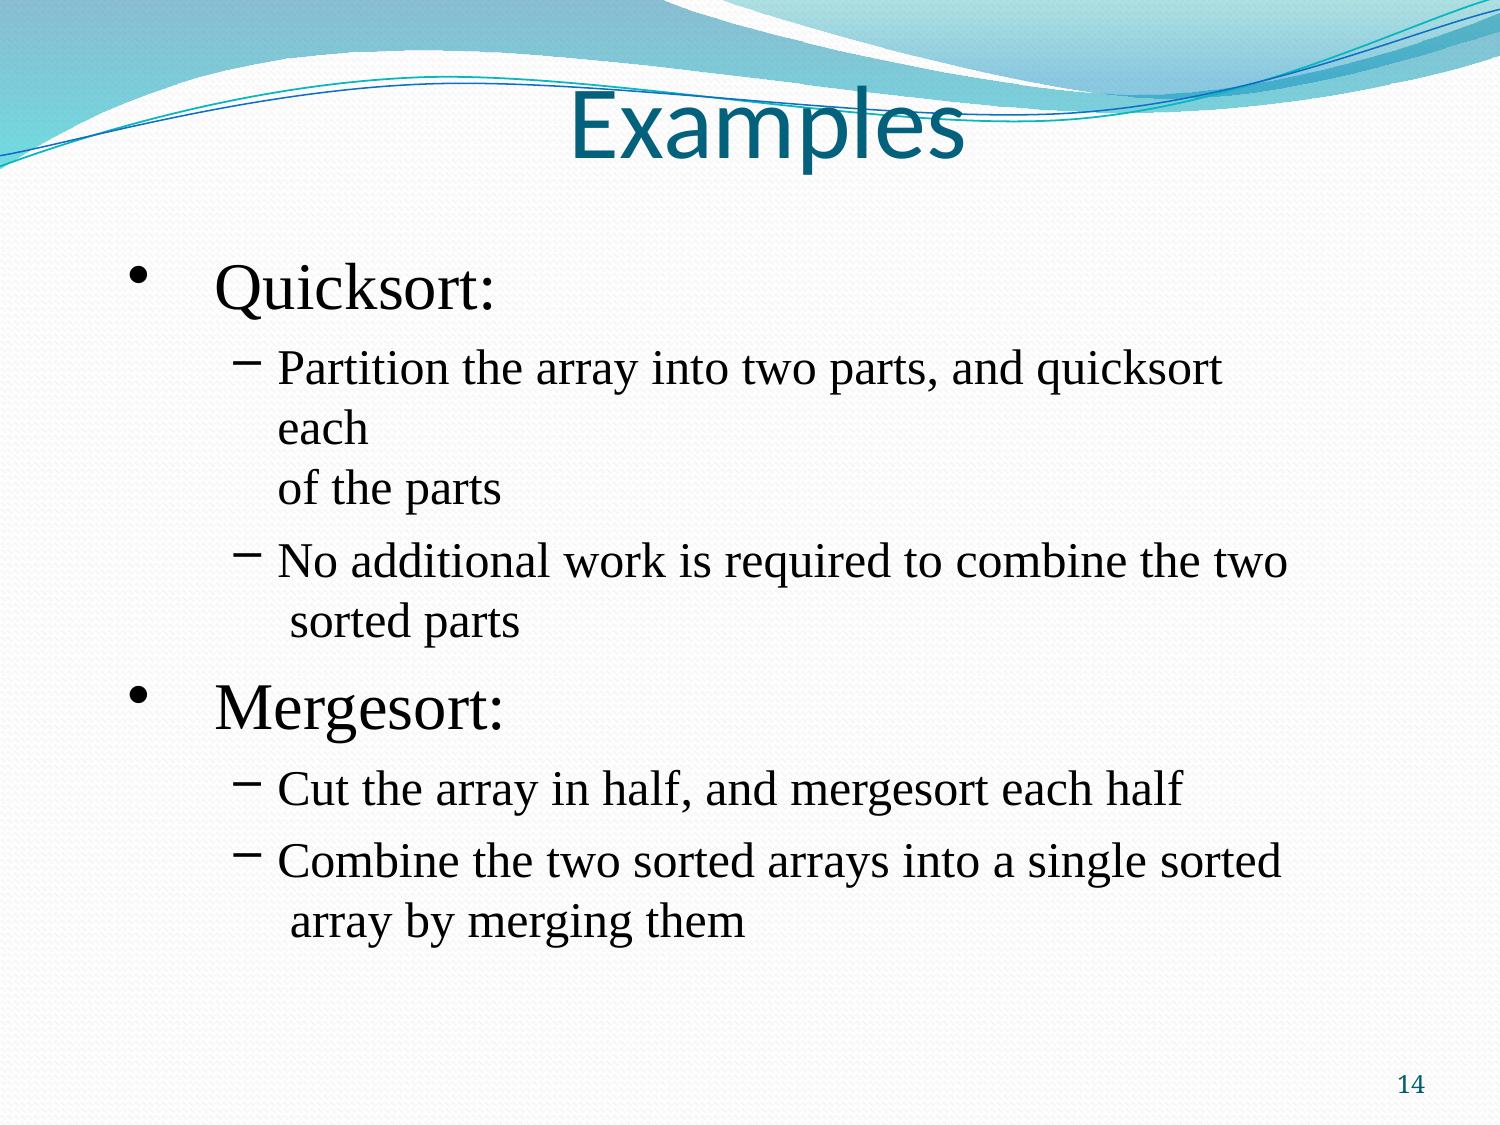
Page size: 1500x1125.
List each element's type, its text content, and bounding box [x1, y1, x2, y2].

slide_number 14 [1299, 1042, 1425, 1103]
title Examples [566, 0, 1300, 179]
text_box Quicksort: Partition the array into two parts, and quicksort each of the parts No additional work is required to combine the two sorted parts Mergesort: Cut the array in half, and mergesort each half Combine the two sorted arrays into a single sorted array by merging them [125, 224, 1327, 948]
